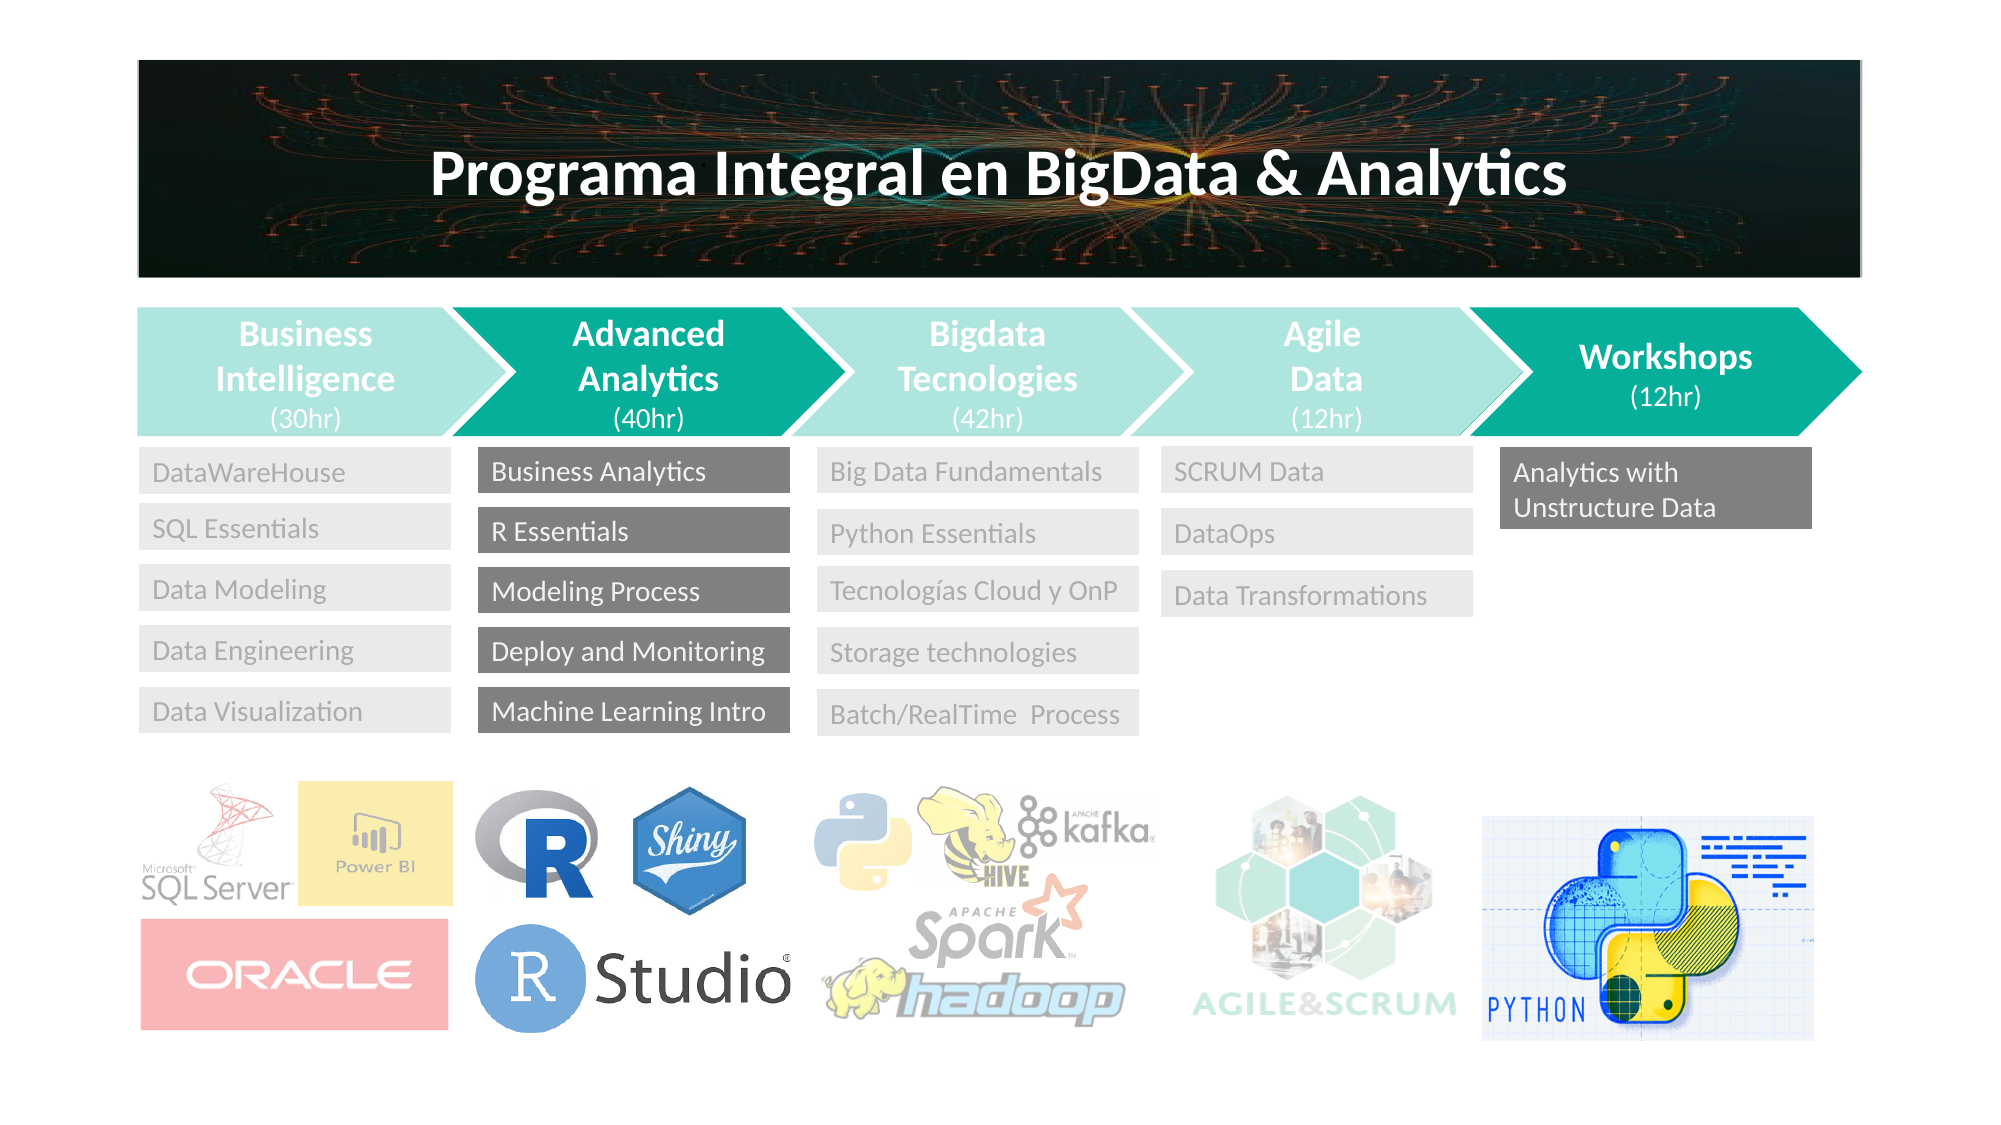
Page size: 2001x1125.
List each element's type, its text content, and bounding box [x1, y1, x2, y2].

text_box [789, 434, 1475, 1033]
picture [137, 916, 449, 1041]
text_box Advanced Analytics (40hr) [449, 306, 847, 438]
text_box Deploy and Monitoring [475, 624, 789, 676]
picture [137, 59, 1863, 278]
text_box Business Analytics [475, 444, 789, 496]
text_box Machine Learning Intro [475, 683, 789, 736]
picture [814, 786, 1155, 1041]
text_box [135, 437, 457, 1033]
text_box Modeling Process [475, 564, 789, 616]
picture [475, 789, 599, 898]
text_box R Essentials [475, 504, 789, 556]
text_box [82, 305, 1525, 437]
picture [298, 781, 453, 906]
picture [475, 924, 791, 1033]
text_box Analytics with Unstructure Data [1497, 444, 1815, 532]
text_box Workshops (12hr) [1466, 306, 1864, 438]
picture [633, 786, 746, 916]
picture [1179, 781, 1470, 1041]
picture [1482, 816, 1814, 1041]
picture [141, 781, 295, 906]
